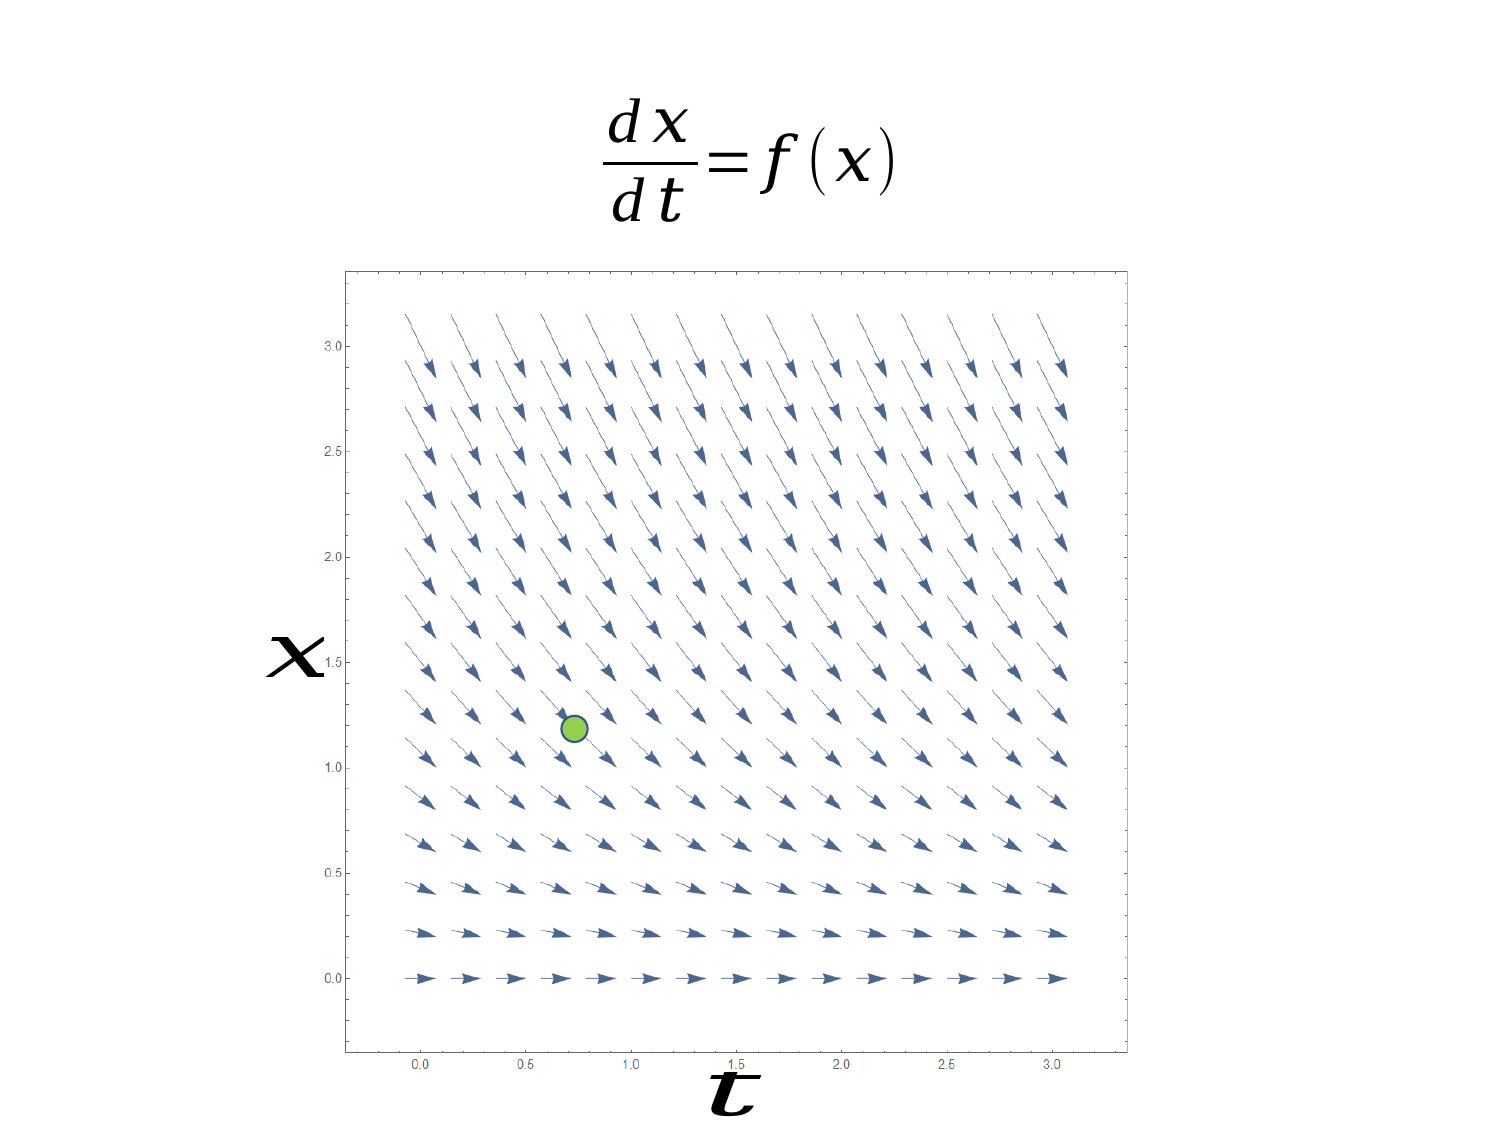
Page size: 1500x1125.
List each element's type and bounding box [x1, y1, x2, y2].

picture [324, 270, 1128, 1072]
